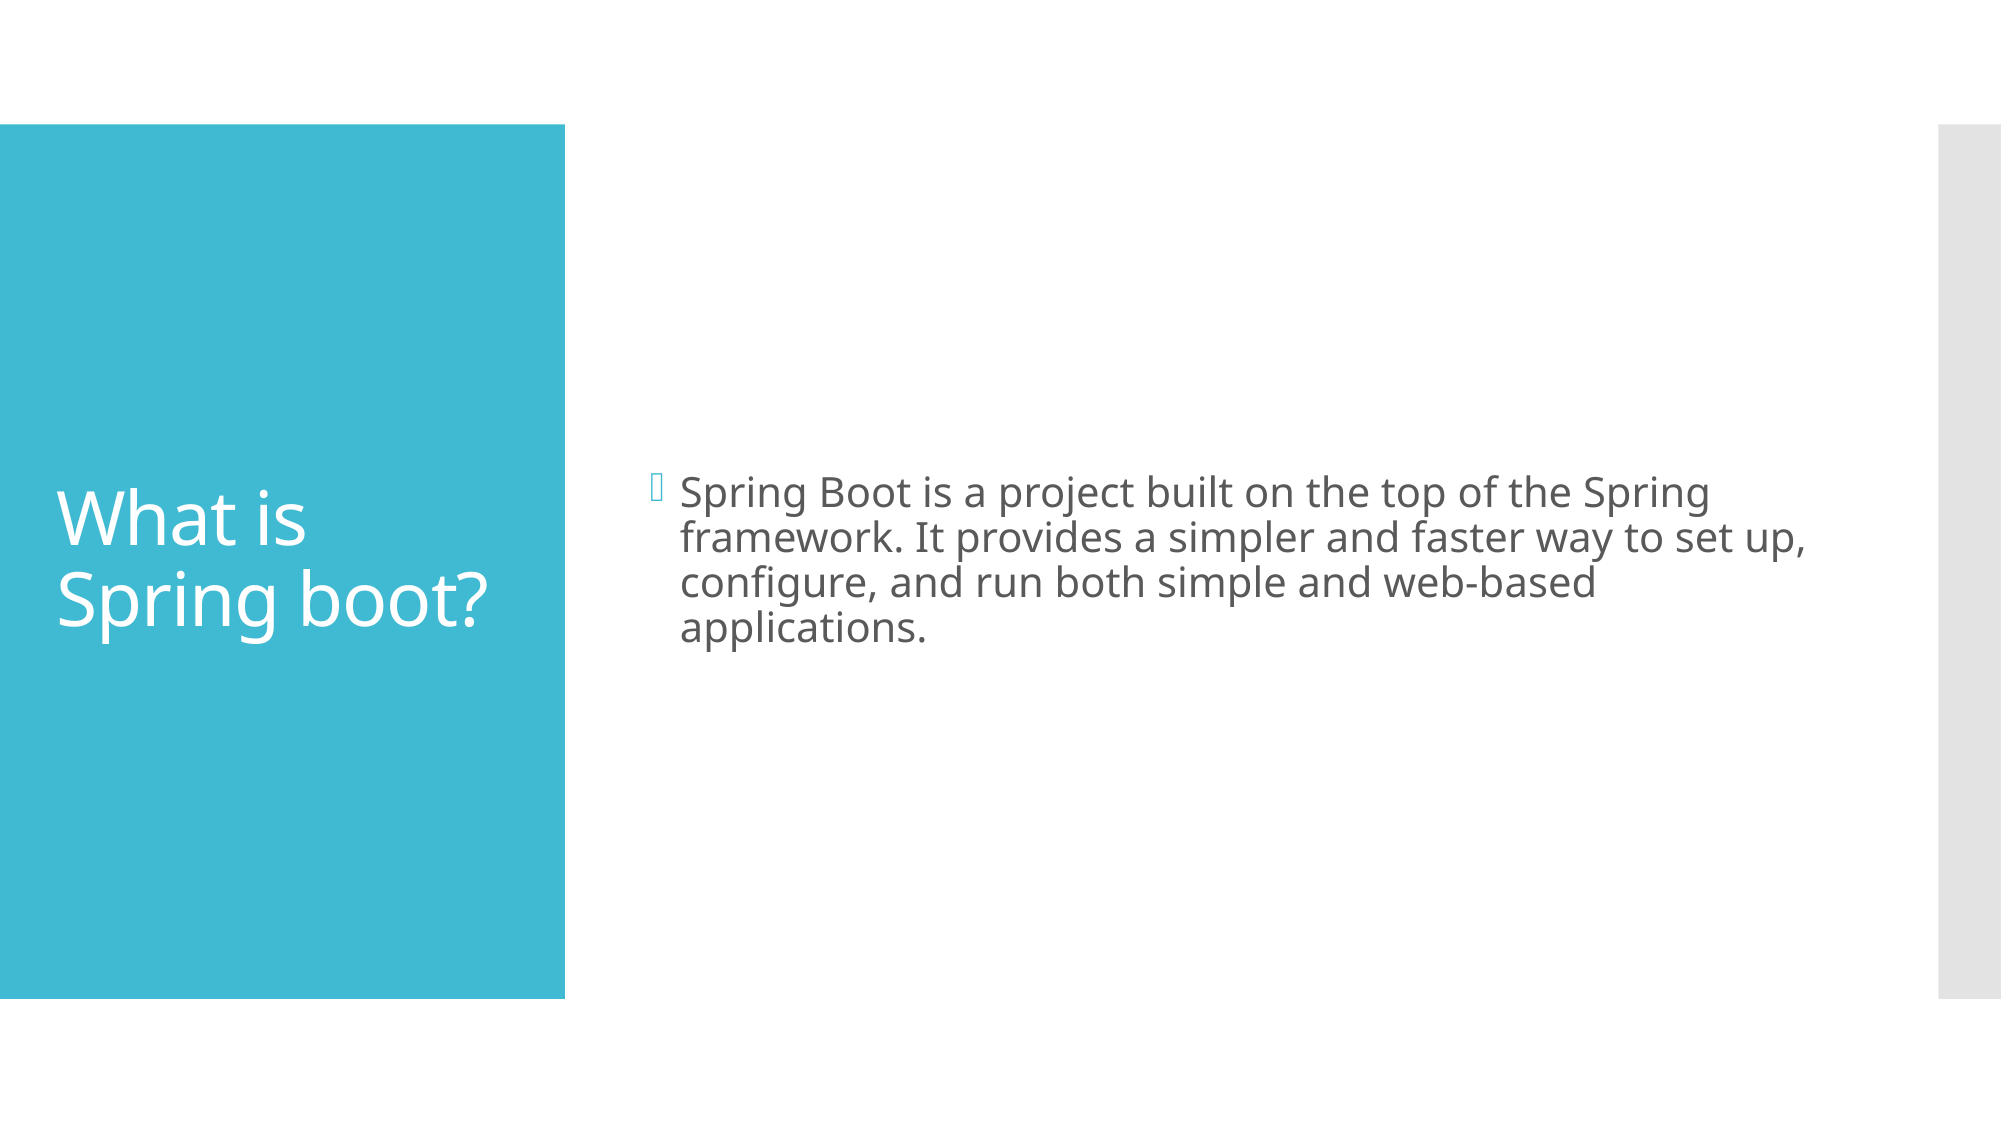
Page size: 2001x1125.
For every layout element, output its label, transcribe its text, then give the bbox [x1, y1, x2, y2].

list Spring Boot is a project built on the top of the Spring framework. It provides a simpler and faster way to set up, configure, and run both simple and web-based applications. [634, 141, 1835, 982]
title What is Spring boot? [41, 184, 525, 940]
